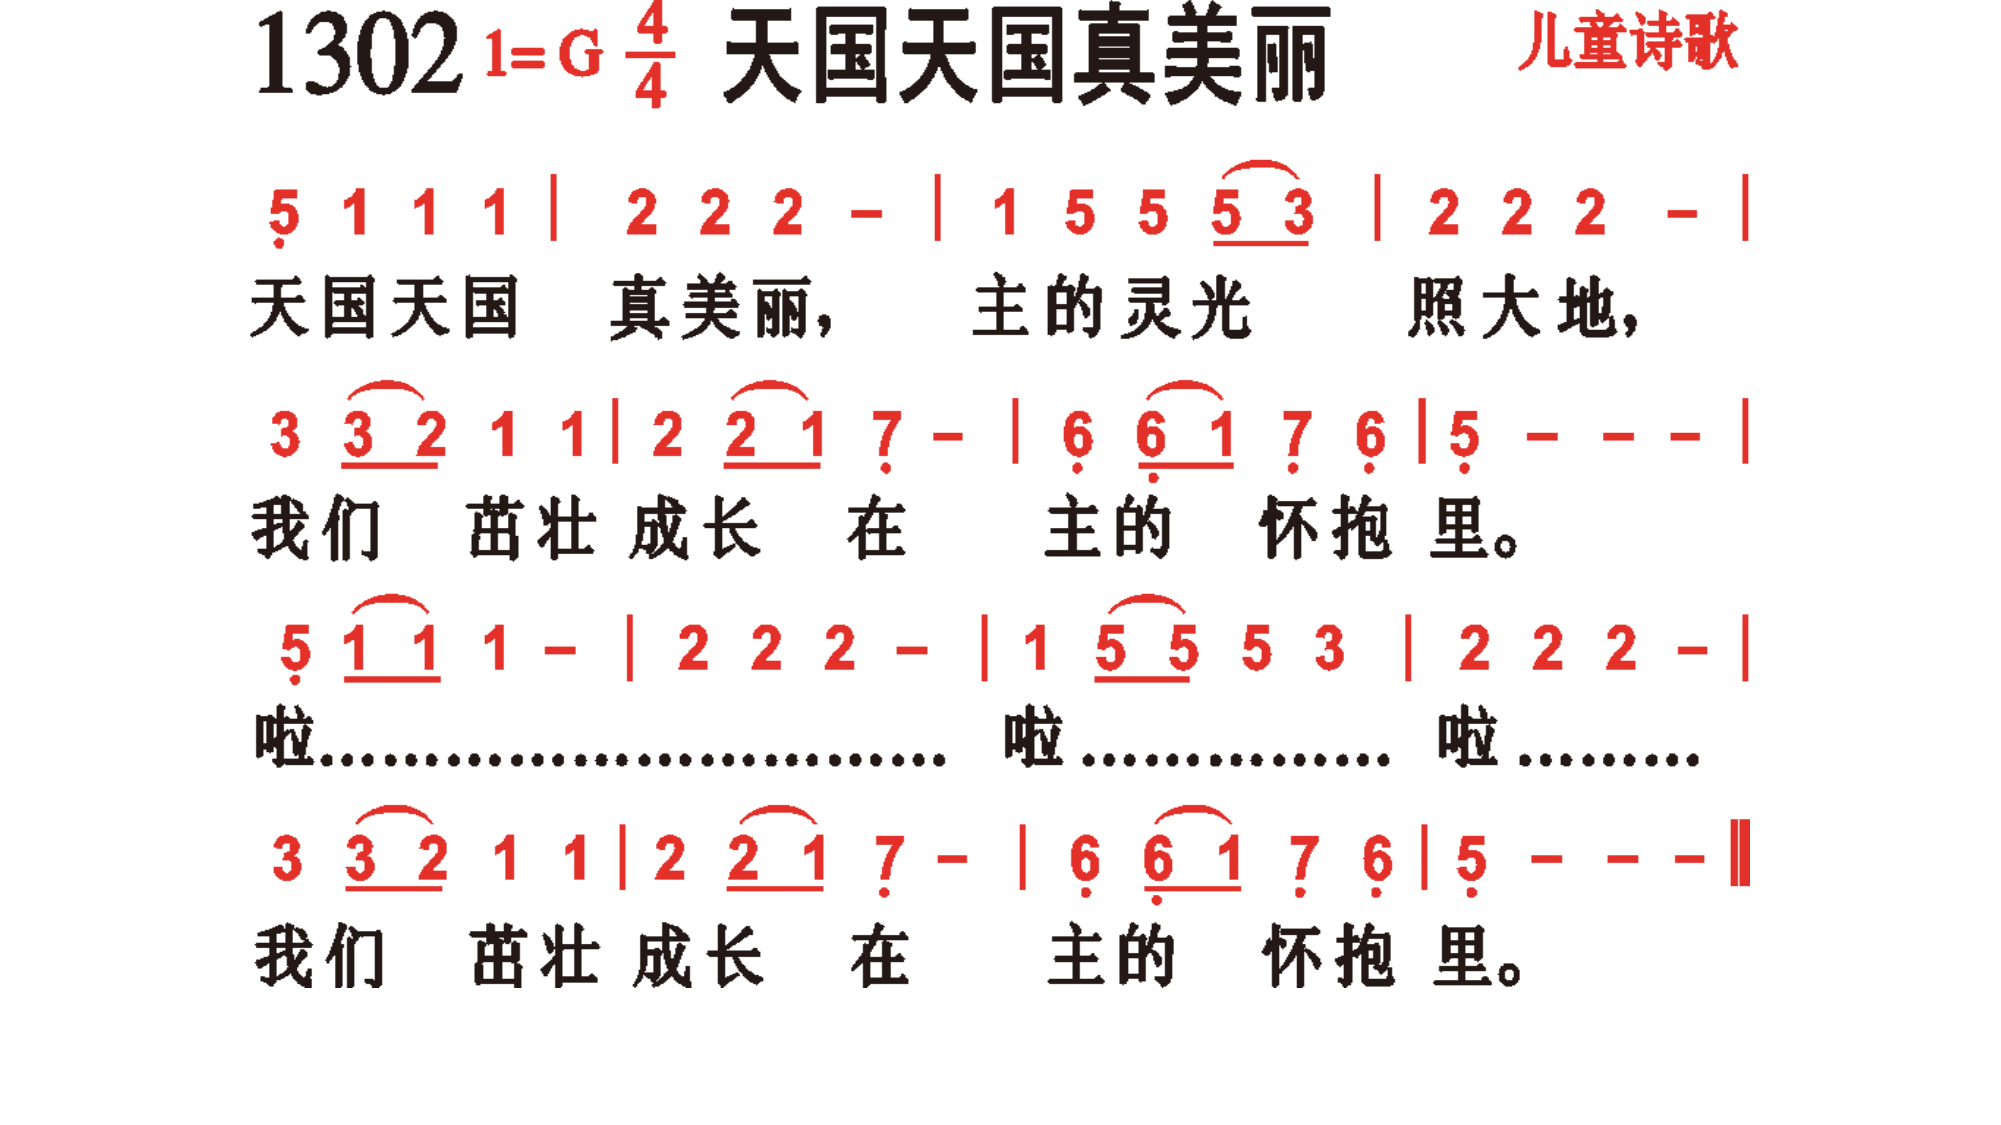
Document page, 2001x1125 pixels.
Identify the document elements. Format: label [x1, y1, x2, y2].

picture [249, 0, 1750, 988]
